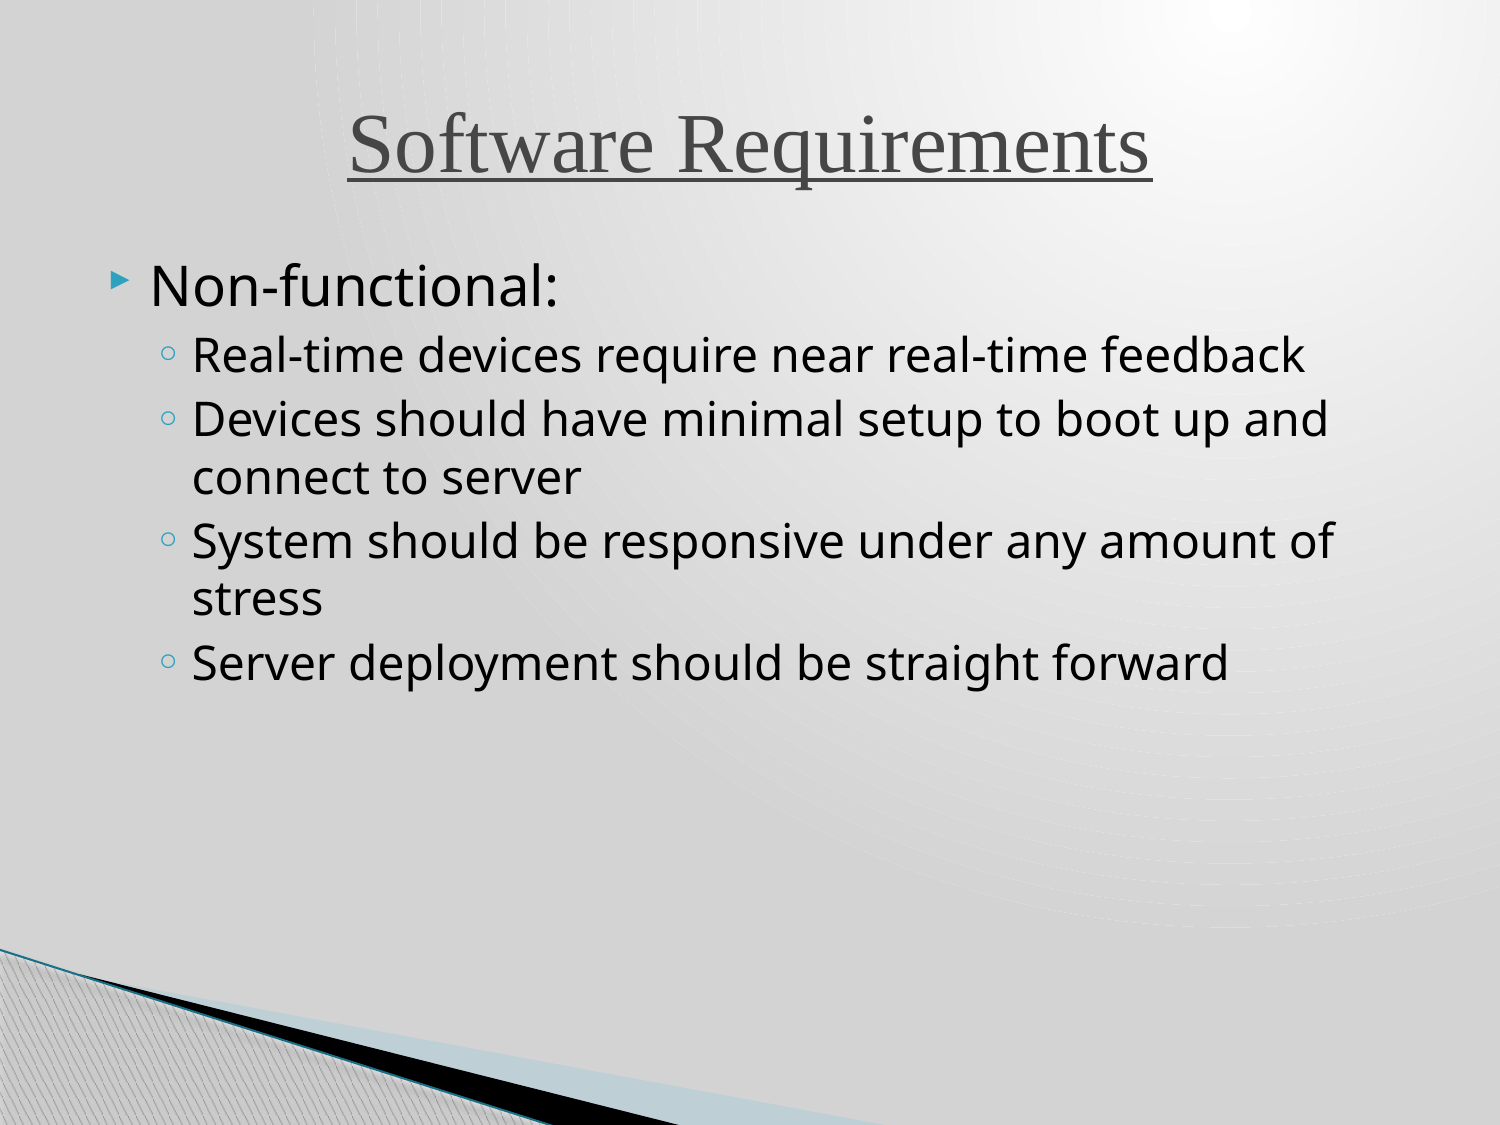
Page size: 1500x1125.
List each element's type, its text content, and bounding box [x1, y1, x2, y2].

title Software Requirements [75, 45, 1425, 233]
list Non-functional: Real-time devices require near real-time feedback Devices should have minimal setup to boot up and connect to server System should be responsive under any amount of stress Server deployment should be straight forward [75, 243, 1425, 986]
